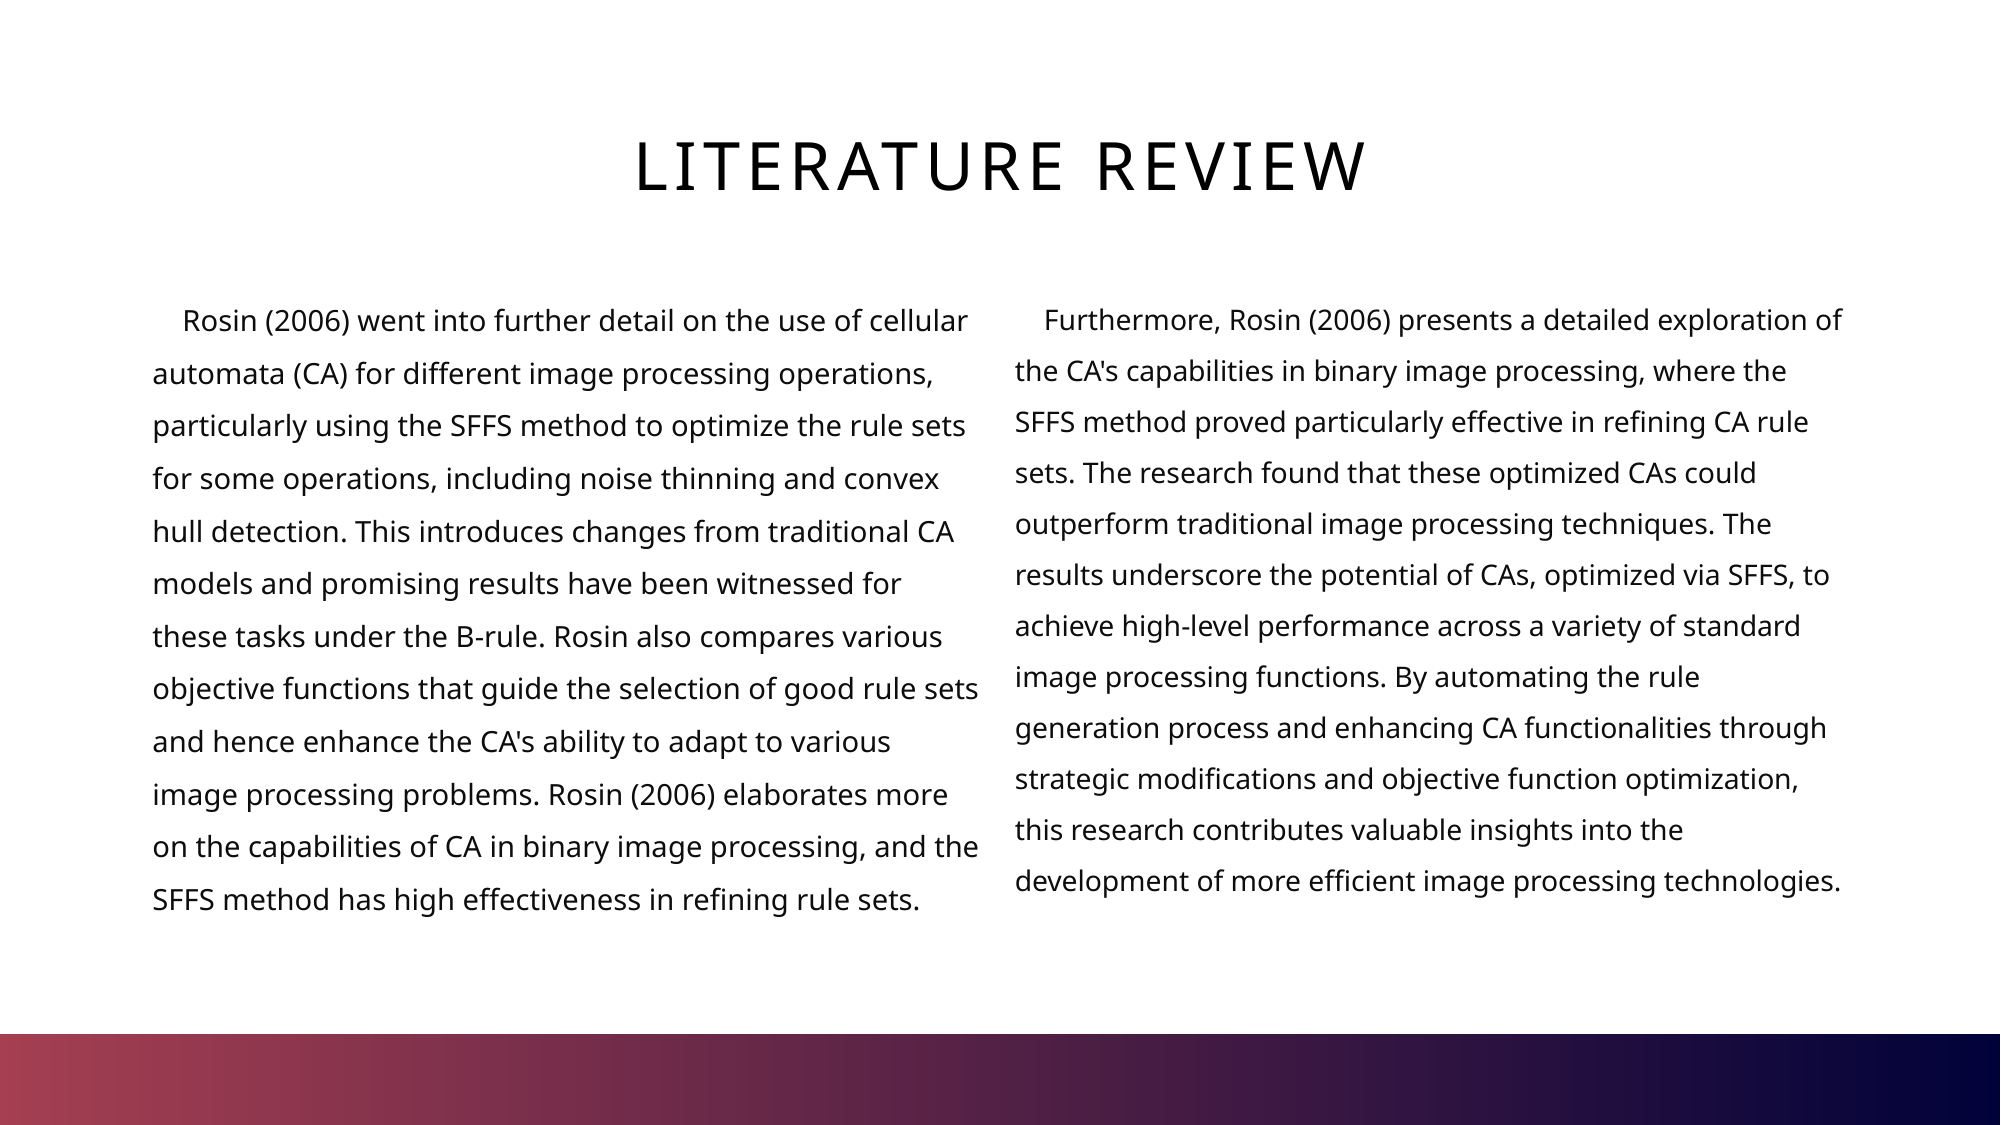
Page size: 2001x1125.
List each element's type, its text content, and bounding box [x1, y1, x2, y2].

title Literature Review [137, 60, 1863, 277]
list Rosin (2006) went into further detail on the use of cellular automata (CA) for different image processing operations, particularly using the SFFS method to optimize the rule sets for some operations, including noise thinning and convex hull detection. This introduces changes from traditional CA models and promising results have been witnessed for these tasks under the B-rule. Rosin also compares various objective functions that guide the selection of good rule sets and hence enhance the CA's ability to adapt to various image processing problems. Rosin (2006) elaborates more on the capabilities of CA in binary image processing, and the SFFS method has high effectiveness in refining rule sets. [137, 277, 999, 953]
text_box Furthermore, Rosin (2006) presents a detailed exploration of the CA's capabilities in binary image processing, where the SFFS method proved particularly effective in refining CA rule sets. The research found that these optimized CAs could outperform traditional image processing techniques. The results underscore the potential of CAs, optimized via SFFS, to achieve high-level performance across a variety of standard image processing functions. By automating the rule generation process and enhancing CA functionalities through strategic modifications and objective function optimization, this research contributes valuable insights into the development of more efficient image processing technologies. [999, 277, 1863, 953]
